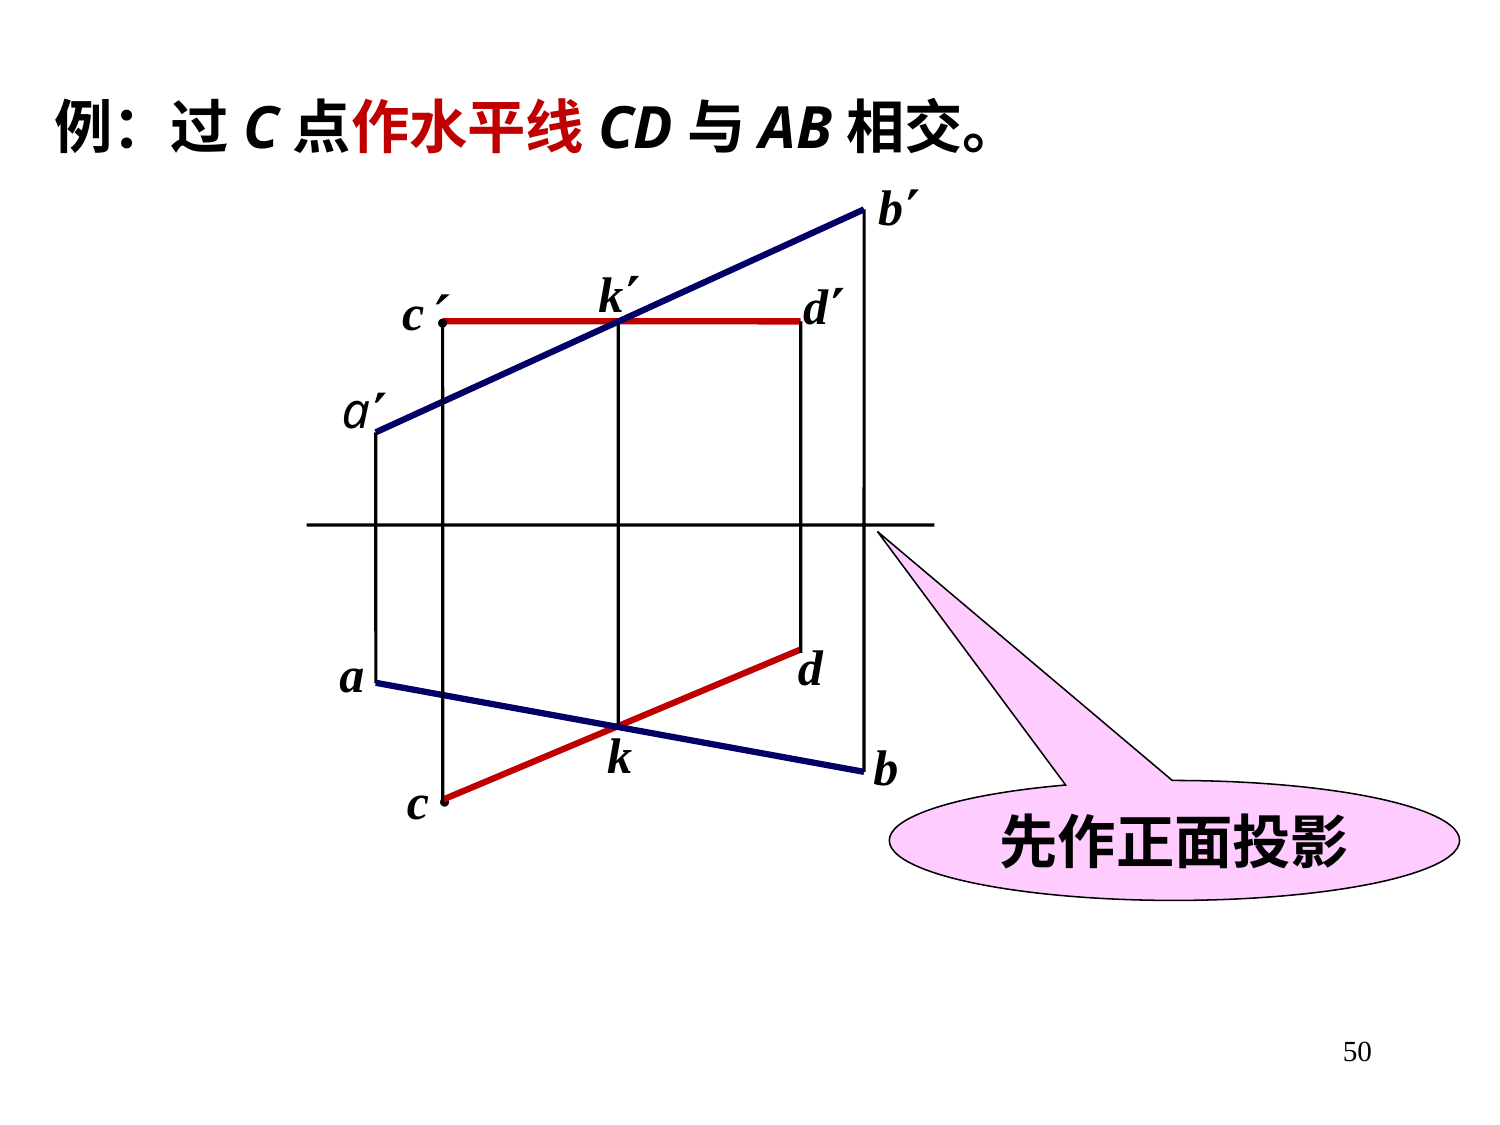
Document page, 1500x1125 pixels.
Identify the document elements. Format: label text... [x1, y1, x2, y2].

text_box 先作正面投影 [889, 583, 1460, 901]
text_box c [392, 812, 445, 837]
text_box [306, 167, 935, 804]
text_box ● [445, 812, 466, 820]
slide_number 50 [1074, 1025, 1388, 1100]
text_box 例：过C点作水平线CD与AB相交。 [39, 82, 1036, 168]
